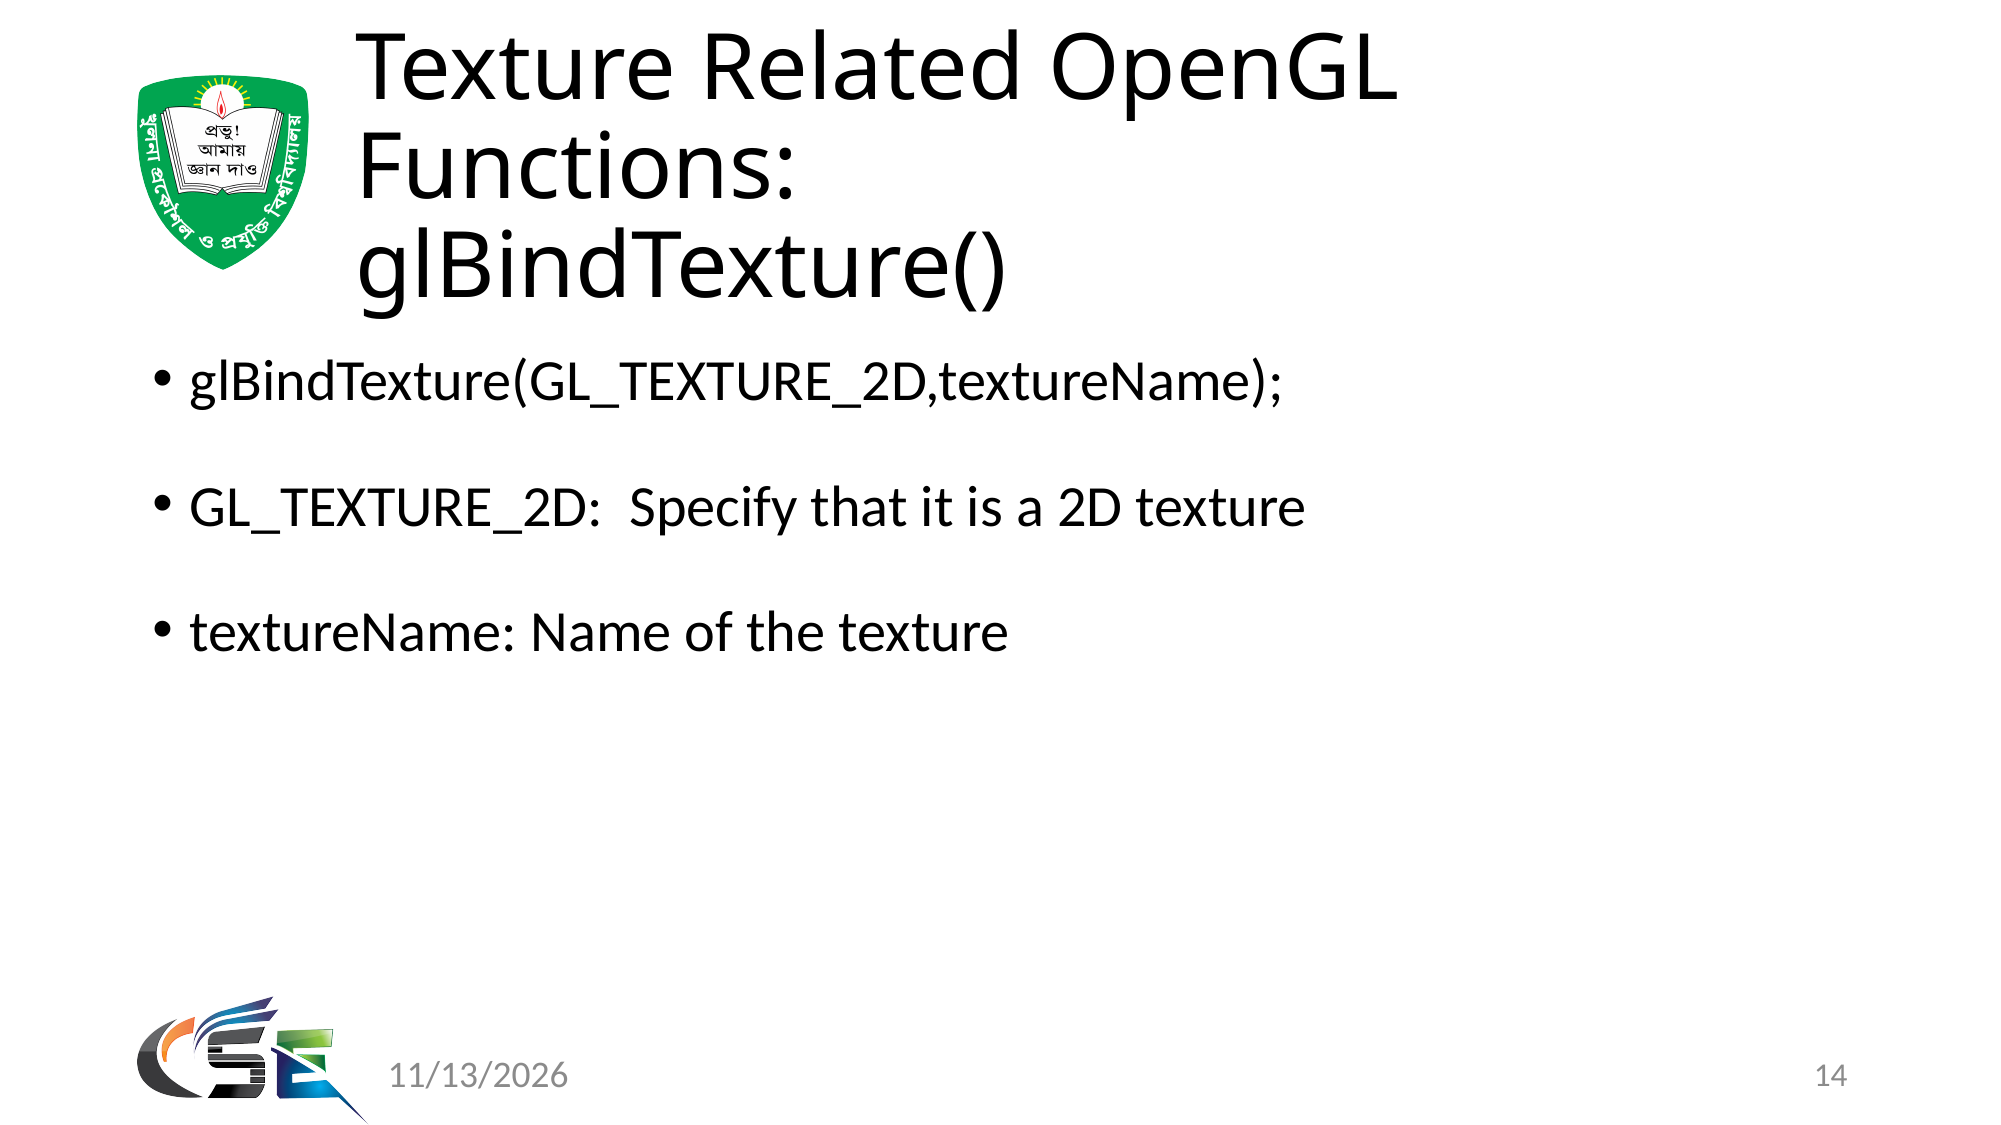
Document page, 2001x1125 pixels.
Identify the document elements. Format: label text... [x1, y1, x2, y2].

picture [137, 1014, 369, 1125]
picture [137, 75, 309, 270]
list glBindTexture(GL_TEXTURE_2D,textureName); GL_TEXTURE_2D: Specify that it is a 2D texture textureName: Name of the texture [137, 299, 1863, 1014]
slide_number 14 [1412, 1042, 1863, 1103]
title Texture Related OpenGL Functions: glBindTexture() [340, 59, 1863, 278]
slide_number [368, 1042, 588, 1103]
